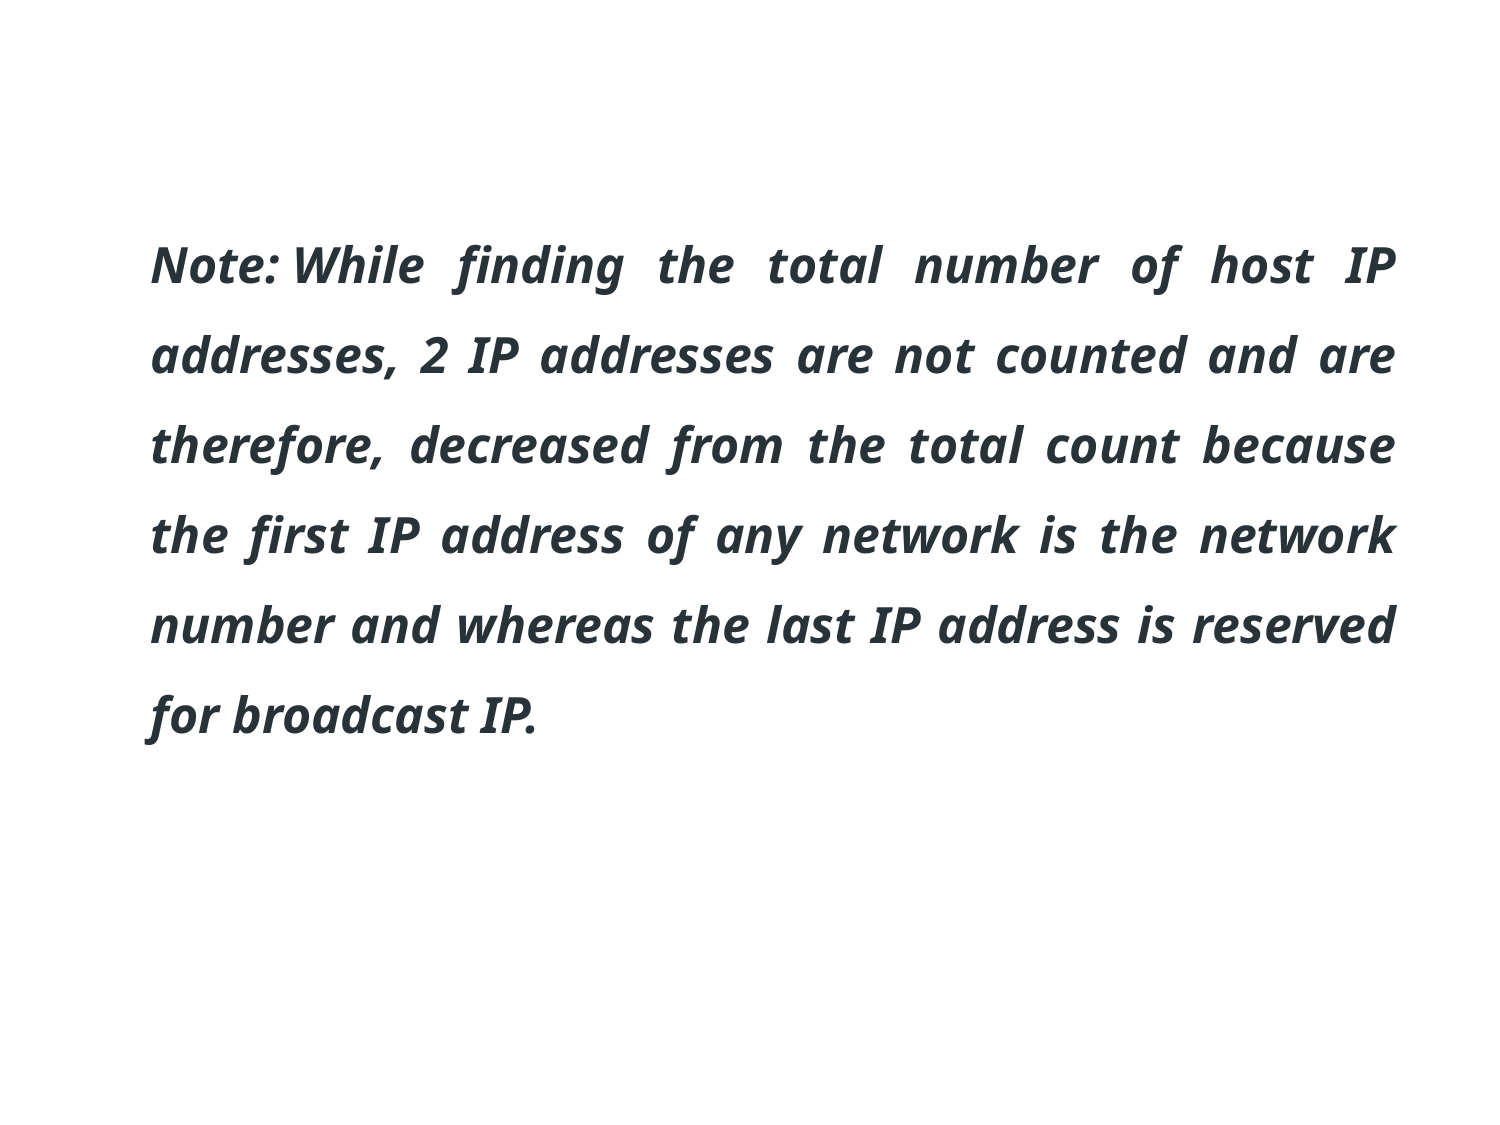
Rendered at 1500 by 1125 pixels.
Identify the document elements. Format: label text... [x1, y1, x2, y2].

text_box Note: While finding the total number of host IP addresses, 2 IP addresses are not counted and are therefore, decreased from the total count because the first IP address of any network is the network number and whereas the last IP address is reserved for broadcast IP. [135, 196, 1412, 751]
